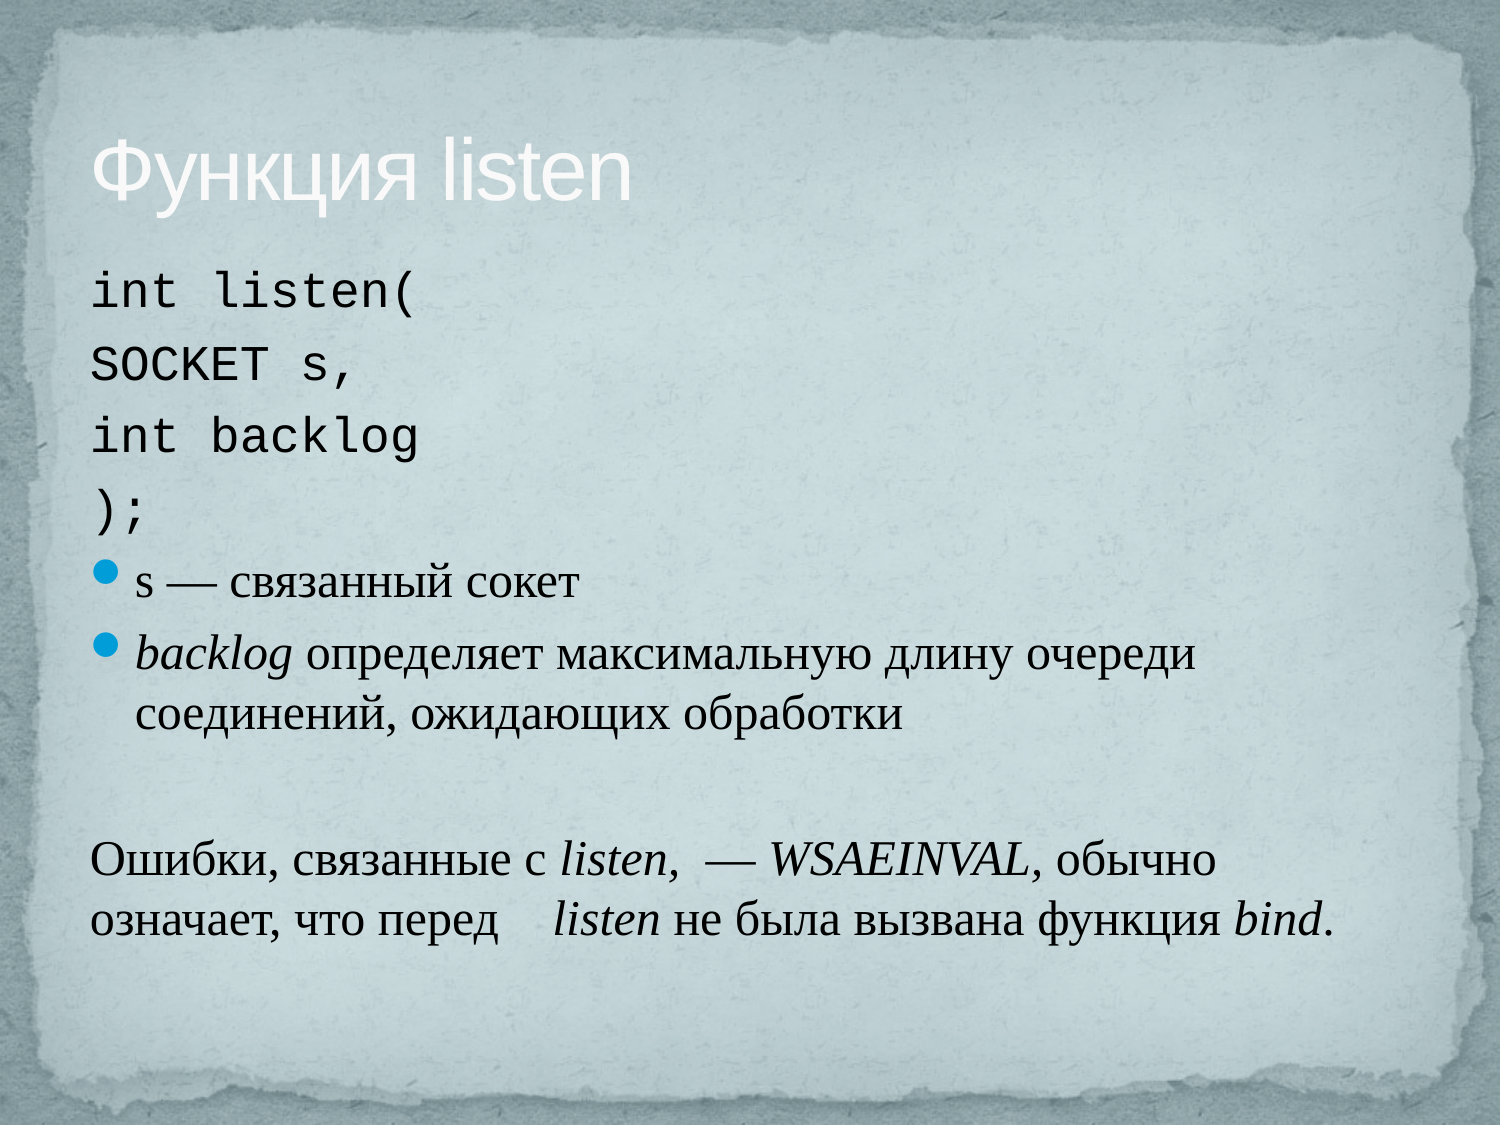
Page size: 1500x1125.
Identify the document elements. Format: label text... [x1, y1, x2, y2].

list int listen( SOCKET s, int backlog ); s — связанный сокет backlog определяет максимальную длину очереди соединений, ожидающих обработки Ошибки, связанные с listen, — WSAEINVAL, обычно означает, что перед listen не была вызвана функция bind. [75, 249, 1425, 1000]
title Функция listen [74, 24, 1425, 225]
